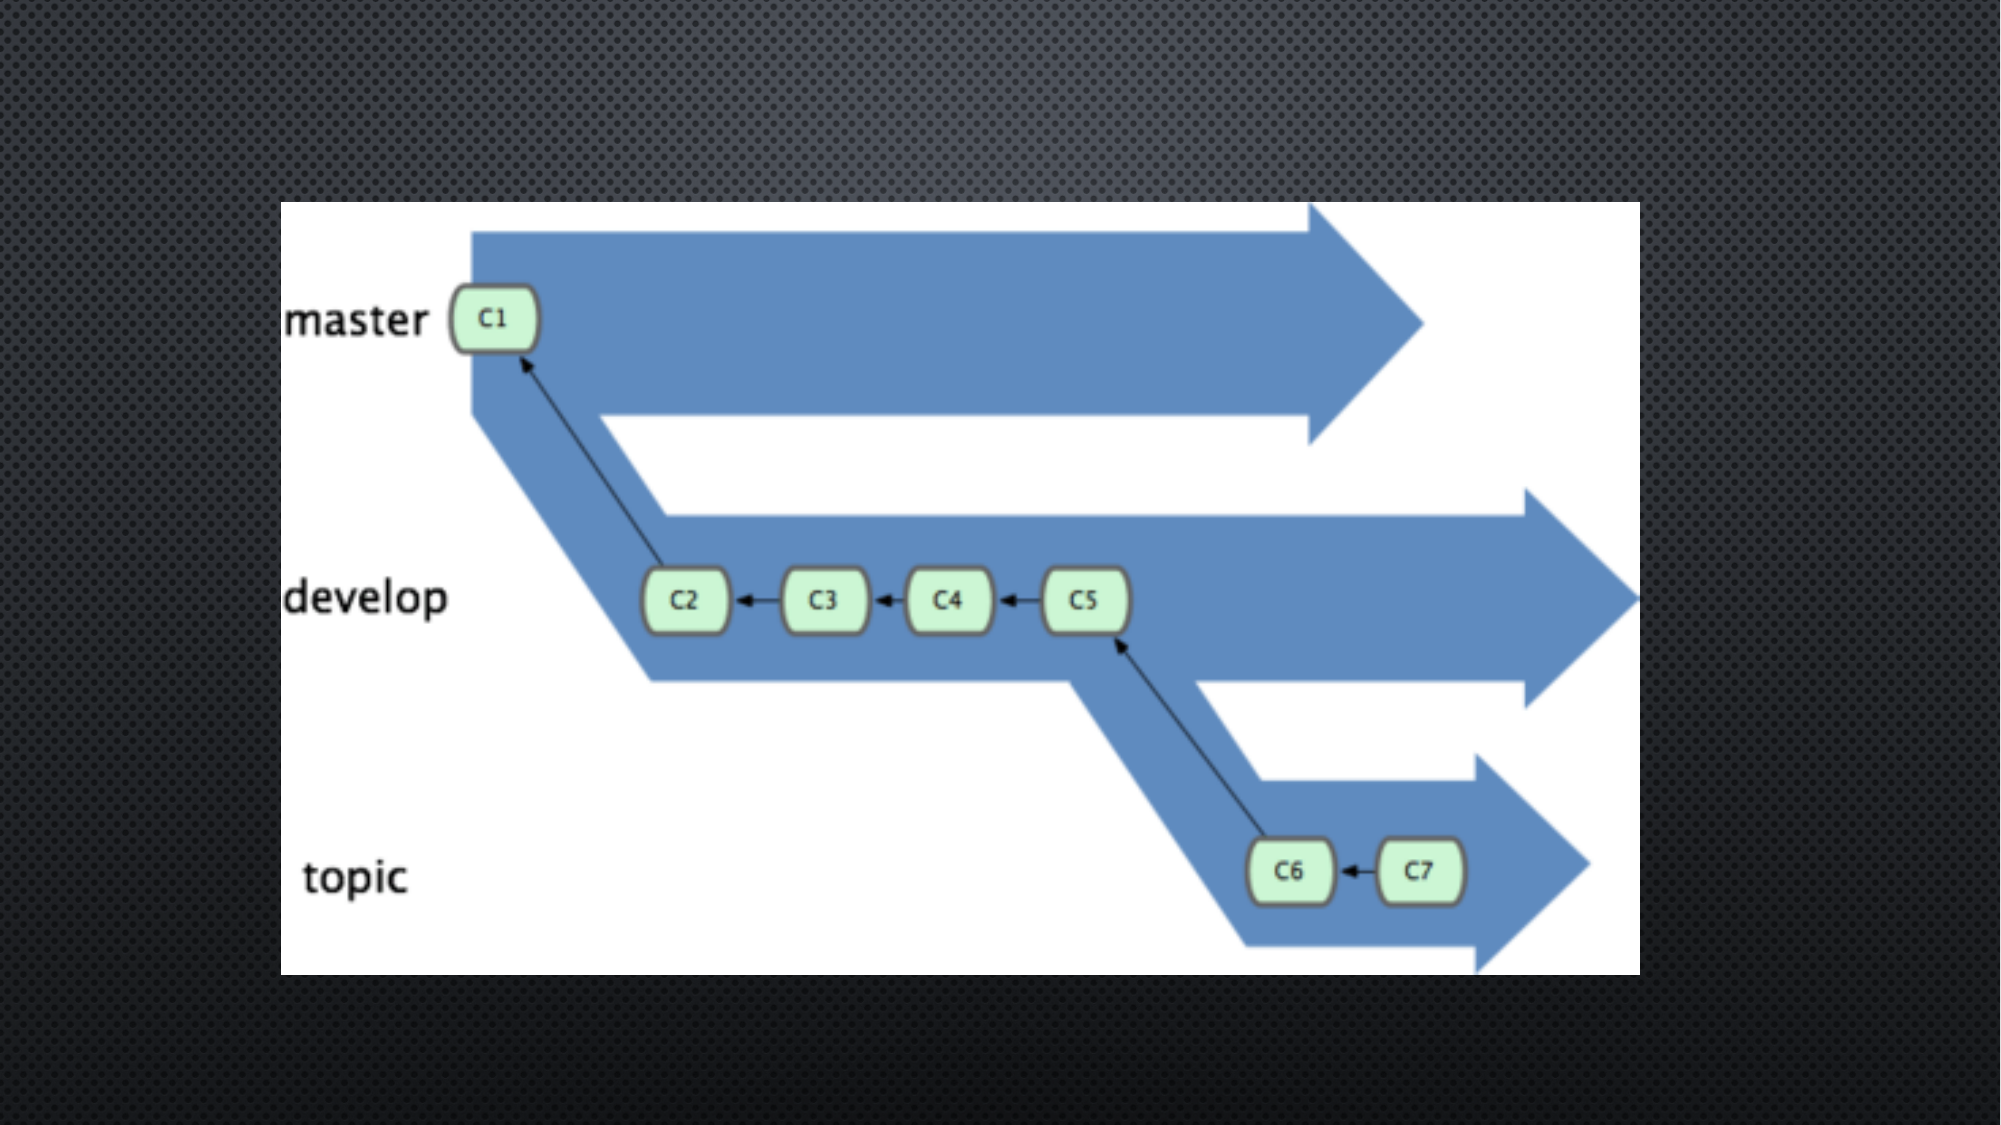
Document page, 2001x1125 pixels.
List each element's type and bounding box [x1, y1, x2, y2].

picture [281, 202, 1641, 975]
